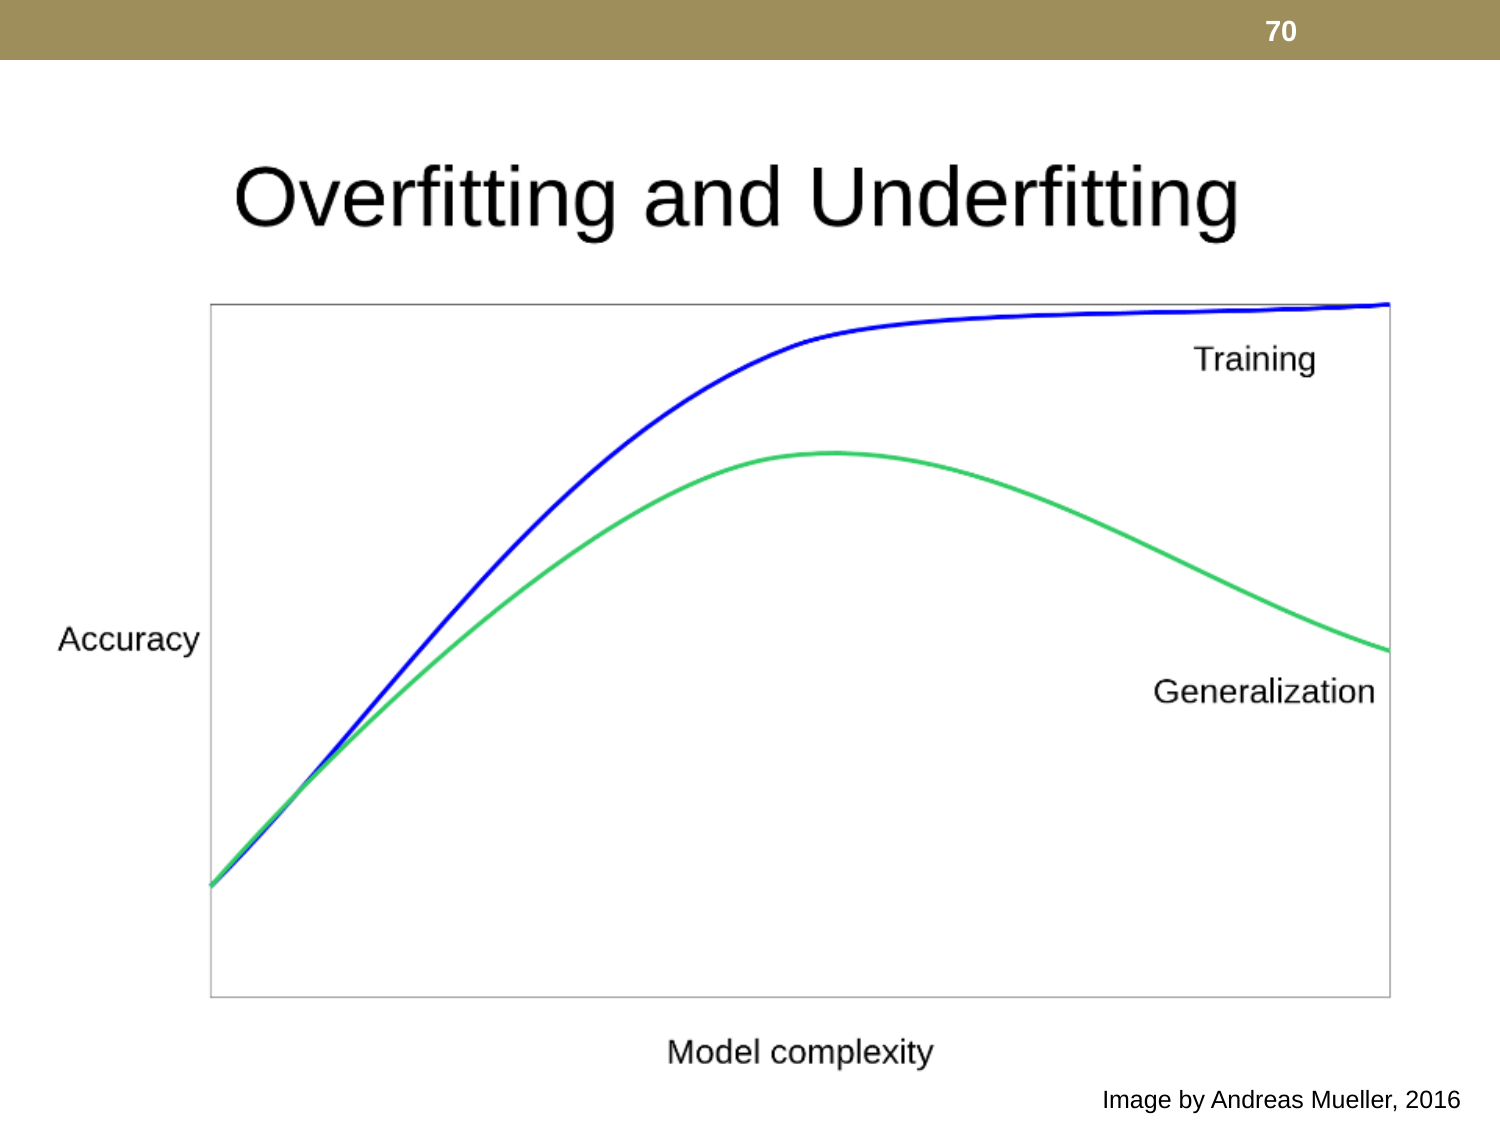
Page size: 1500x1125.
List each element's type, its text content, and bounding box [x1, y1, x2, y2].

text_box Image by Andreas Mueller, 2016 [1087, 1076, 1500, 1122]
slide_number 70 [1250, 3, 1425, 57]
picture [24, 99, 1438, 1101]
